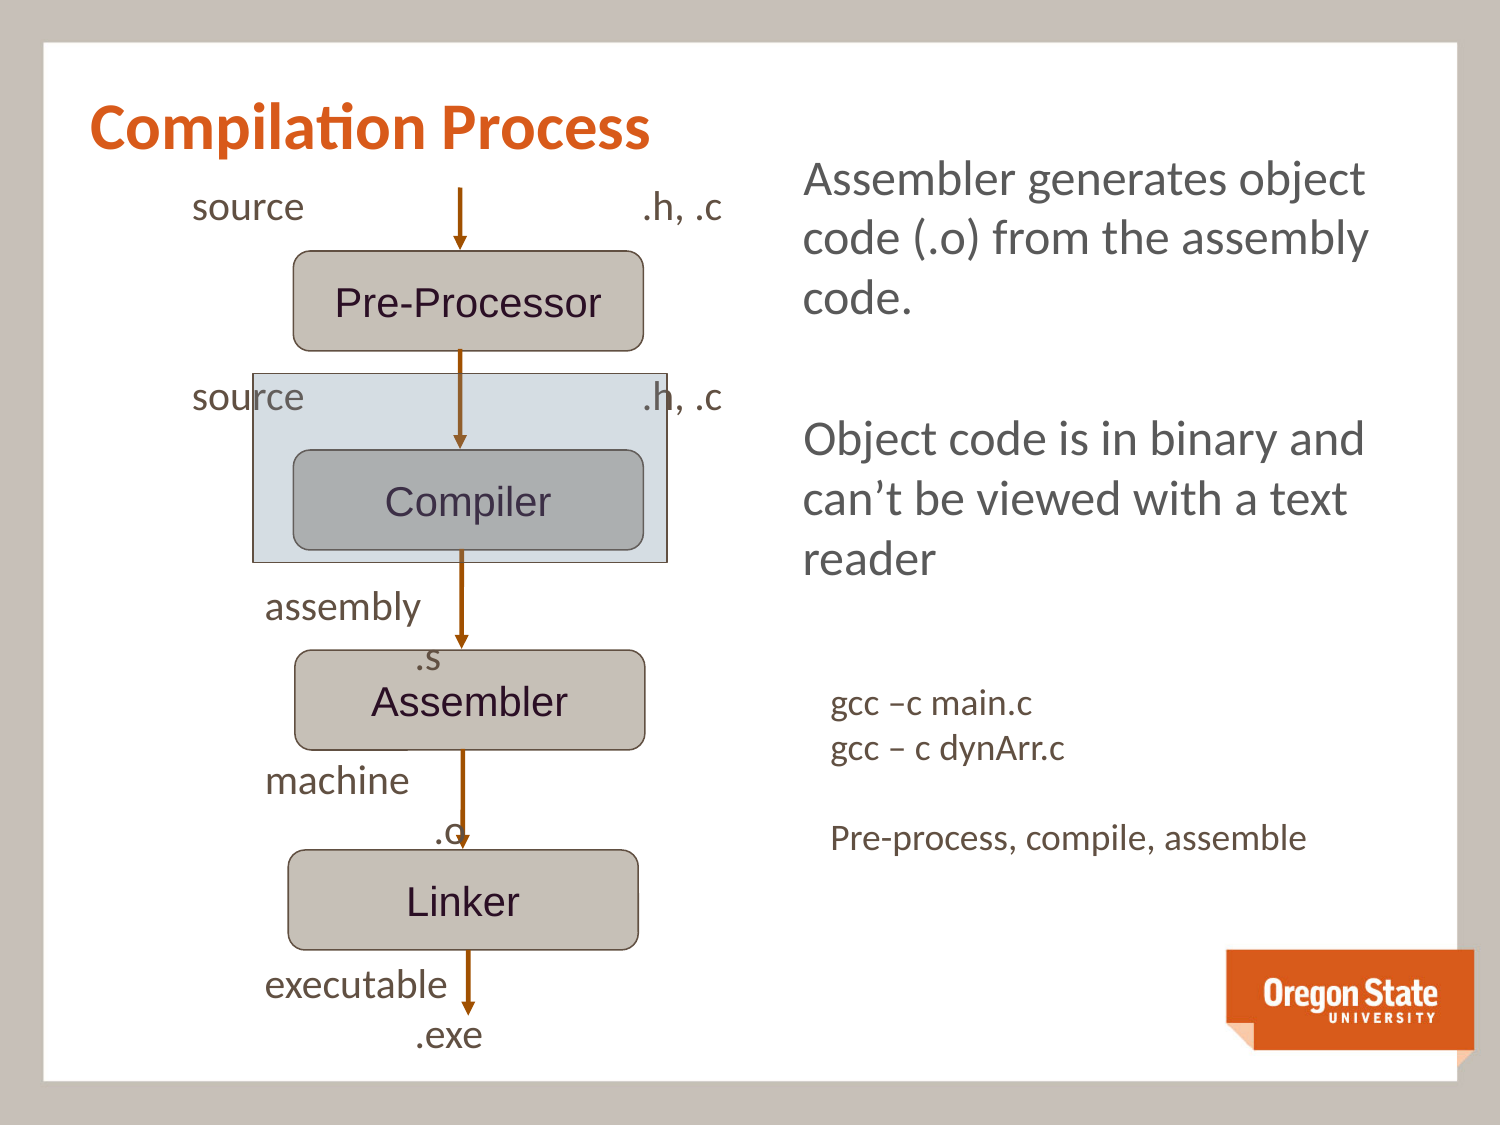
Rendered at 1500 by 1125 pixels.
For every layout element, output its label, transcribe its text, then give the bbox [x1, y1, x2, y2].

picture [0, 0, 1500, 1125]
text_box source .h, .c [177, 360, 738, 426]
text_box Assembler [294, 687, 645, 745]
text_box executable .exe [249, 949, 708, 1065]
text_box [453, 237, 467, 250]
text_box gcc –c main.c gcc – c dynArr.c Pre-process, compile, assemble [815, 670, 1323, 866]
text_box [252, 373, 668, 563]
text_box source .h, .c [177, 171, 738, 237]
text_box Pre-Processor [293, 250, 644, 351]
text_box machine .o [249, 745, 701, 860]
text_box Linker [288, 860, 639, 949]
list Assembler generates object code (.o) from the assembly code. Object code is in binary and can’t be viewed with a text reader [787, 137, 1413, 851]
text_box assembly .s [249, 571, 708, 687]
title Compilation Process [74, 74, 1426, 188]
